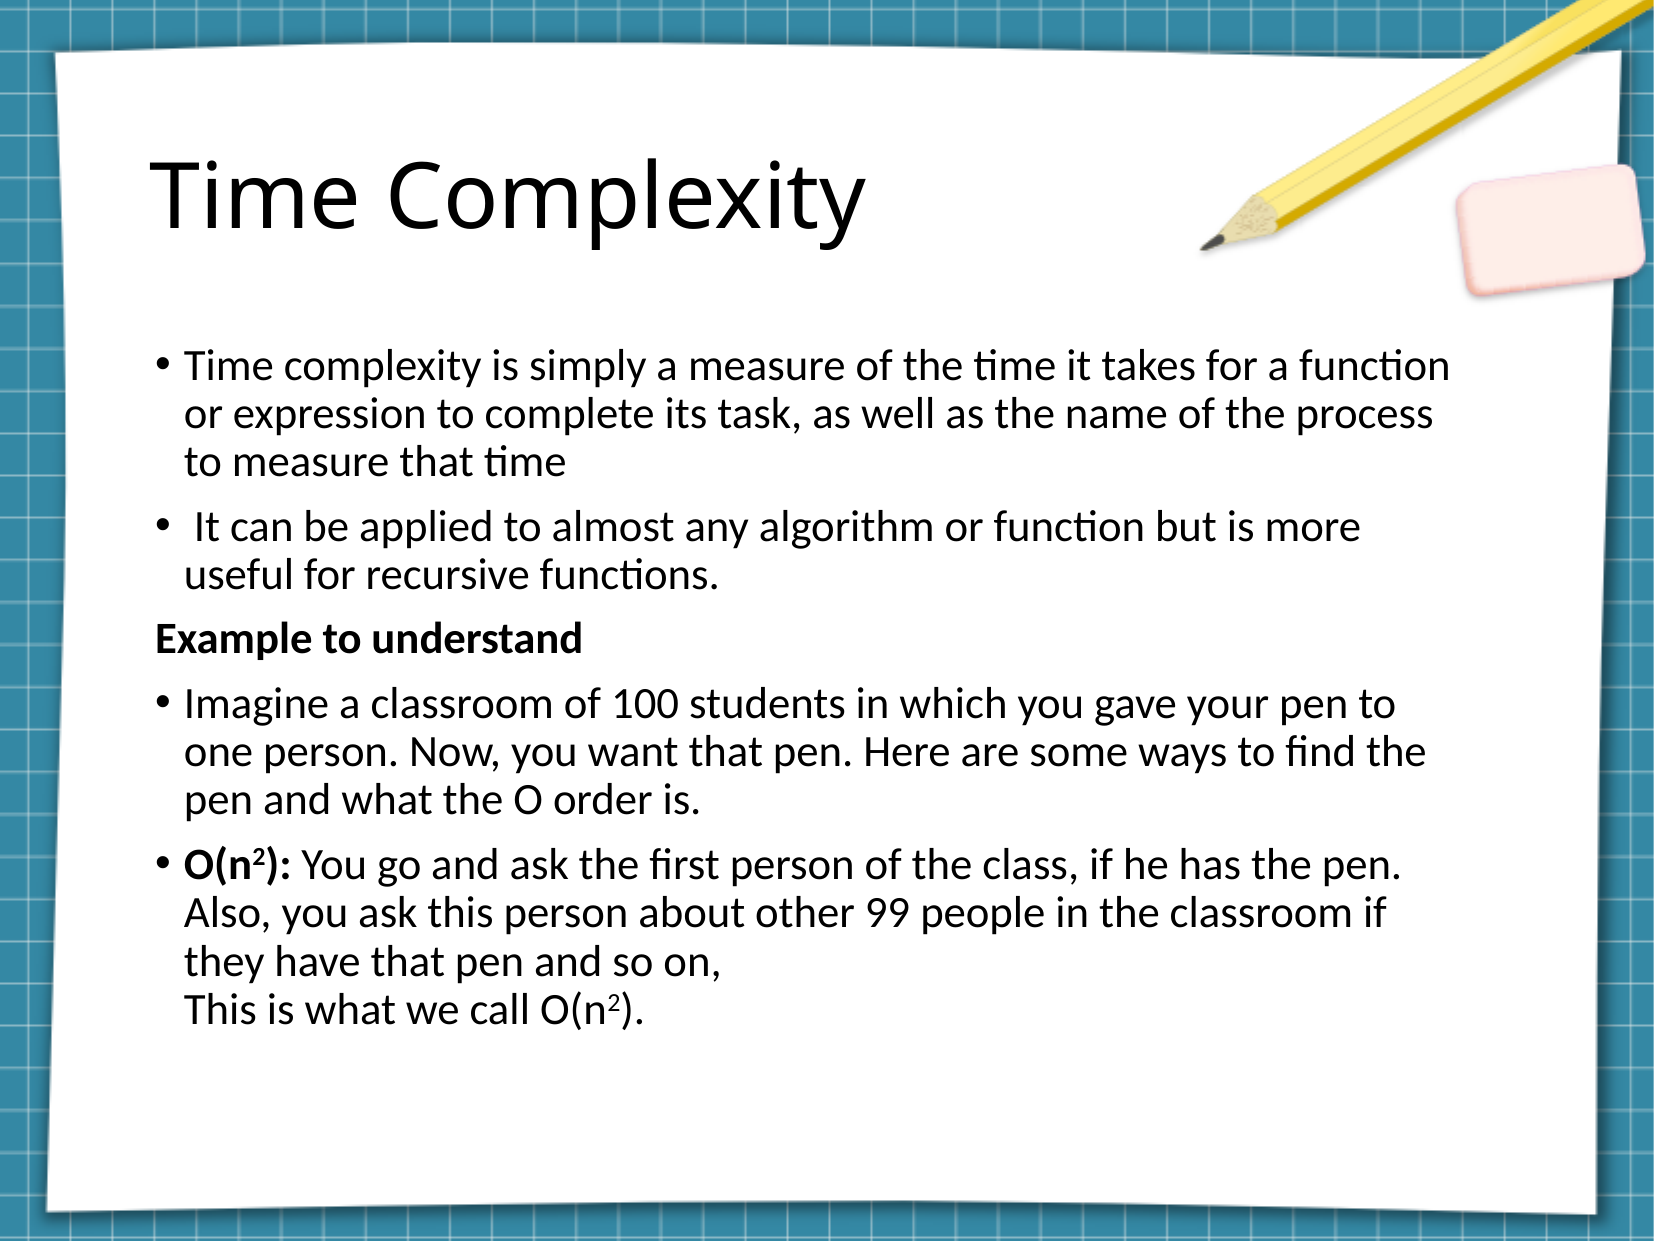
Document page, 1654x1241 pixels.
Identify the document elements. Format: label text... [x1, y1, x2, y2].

text_box Time Complexity [135, 90, 1483, 308]
text_box Time complexity is simply a measure of the time it takes for a function or expression to complete its task, as well as the name of the process to measure that time It can be applied to almost any algorithm or function but is more useful for recursive functions. Example to understand Imagine a classroom of 100 students in which you gave your pen to one person. Now, you want that pen. Here are some ways to find the pen and what the O order is. O(n2): You go and ask the first person of the class, if he has the pen. Also, you ask this person about other 99 people in the classroom if they have that pen and so on, This is what we call O(n2). [140, 333, 1488, 1048]
picture [0, 0, 1654, 1241]
